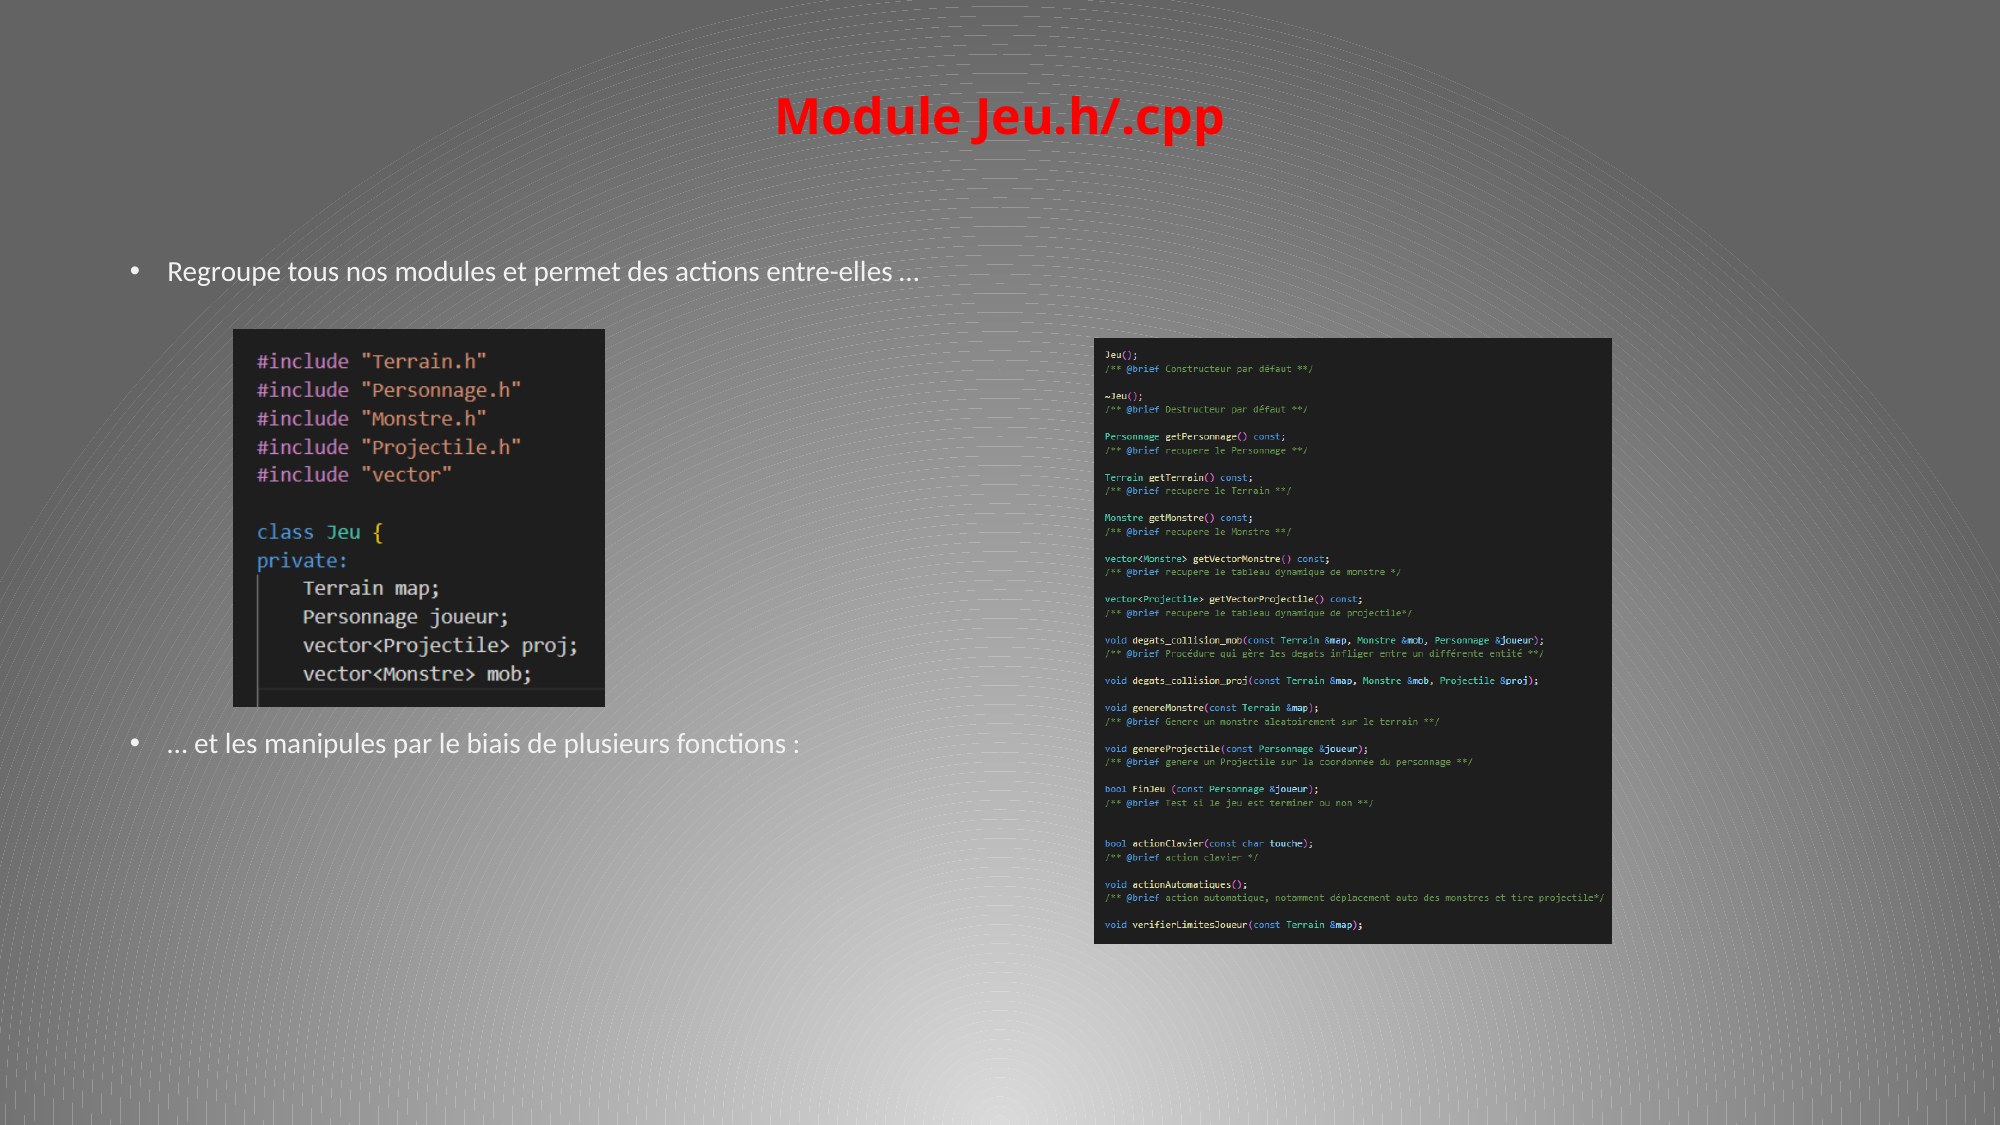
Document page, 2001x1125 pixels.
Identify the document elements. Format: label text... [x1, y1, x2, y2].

list Regroupe tous nos modules et permet des actions entre-elles … … et les manipules par le biais de plusieurs fonctions : [114, 248, 1863, 1014]
title Module Jeu.h/.cpp [137, 26, 1863, 209]
picture [1094, 338, 1612, 944]
picture [233, 329, 605, 707]
